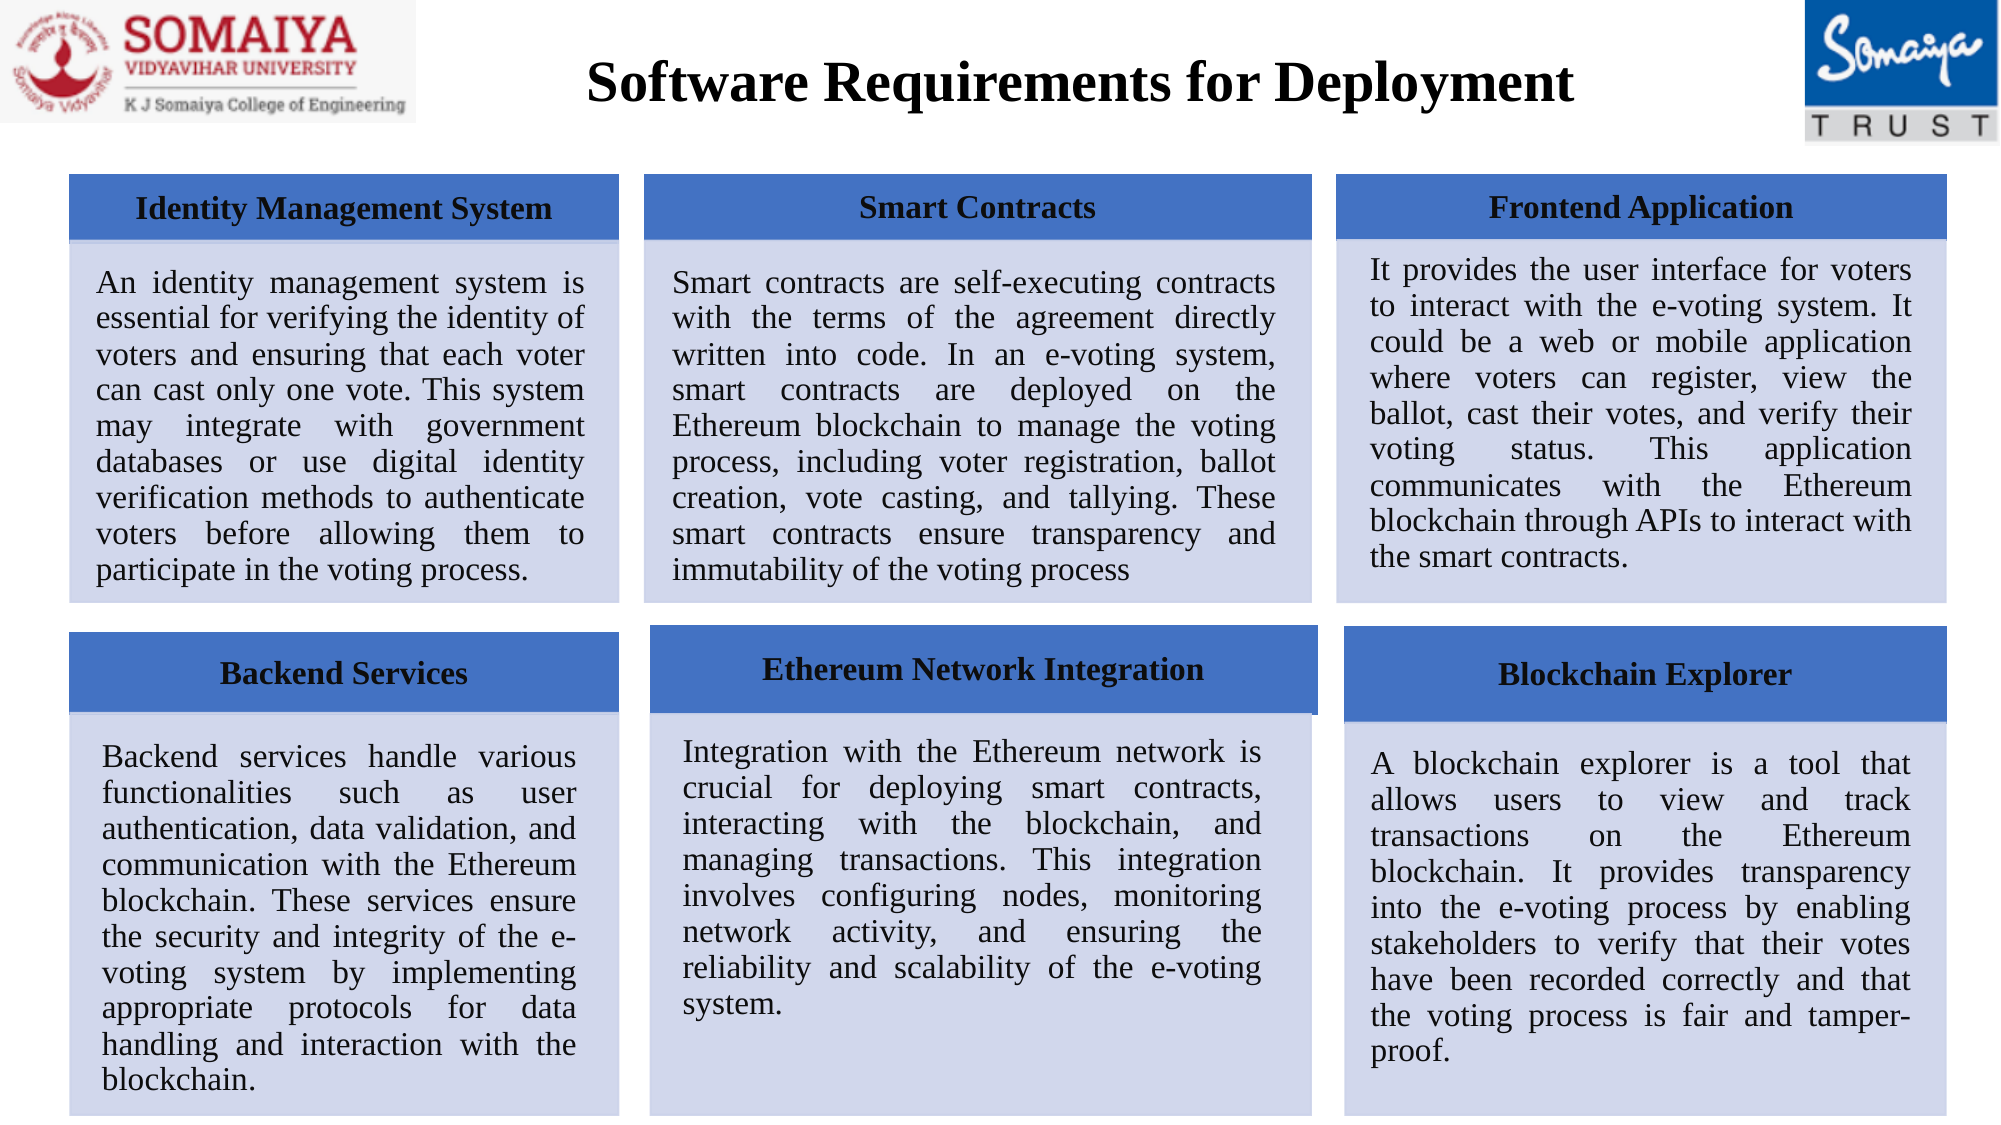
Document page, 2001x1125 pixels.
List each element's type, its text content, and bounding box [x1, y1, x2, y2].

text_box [644, 240, 1312, 603]
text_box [1345, 722, 1946, 1115]
picture [1804, 0, 2000, 147]
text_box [1337, 239, 1946, 603]
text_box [70, 240, 619, 603]
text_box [644, 174, 1312, 240]
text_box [70, 632, 619, 712]
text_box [650, 713, 1312, 1116]
title Software Requirements for Deployment [537, 27, 1626, 138]
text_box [1337, 174, 1946, 239]
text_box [650, 625, 1317, 715]
picture [0, 0, 416, 123]
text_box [70, 712, 619, 1116]
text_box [70, 174, 619, 240]
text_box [1345, 626, 1946, 722]
